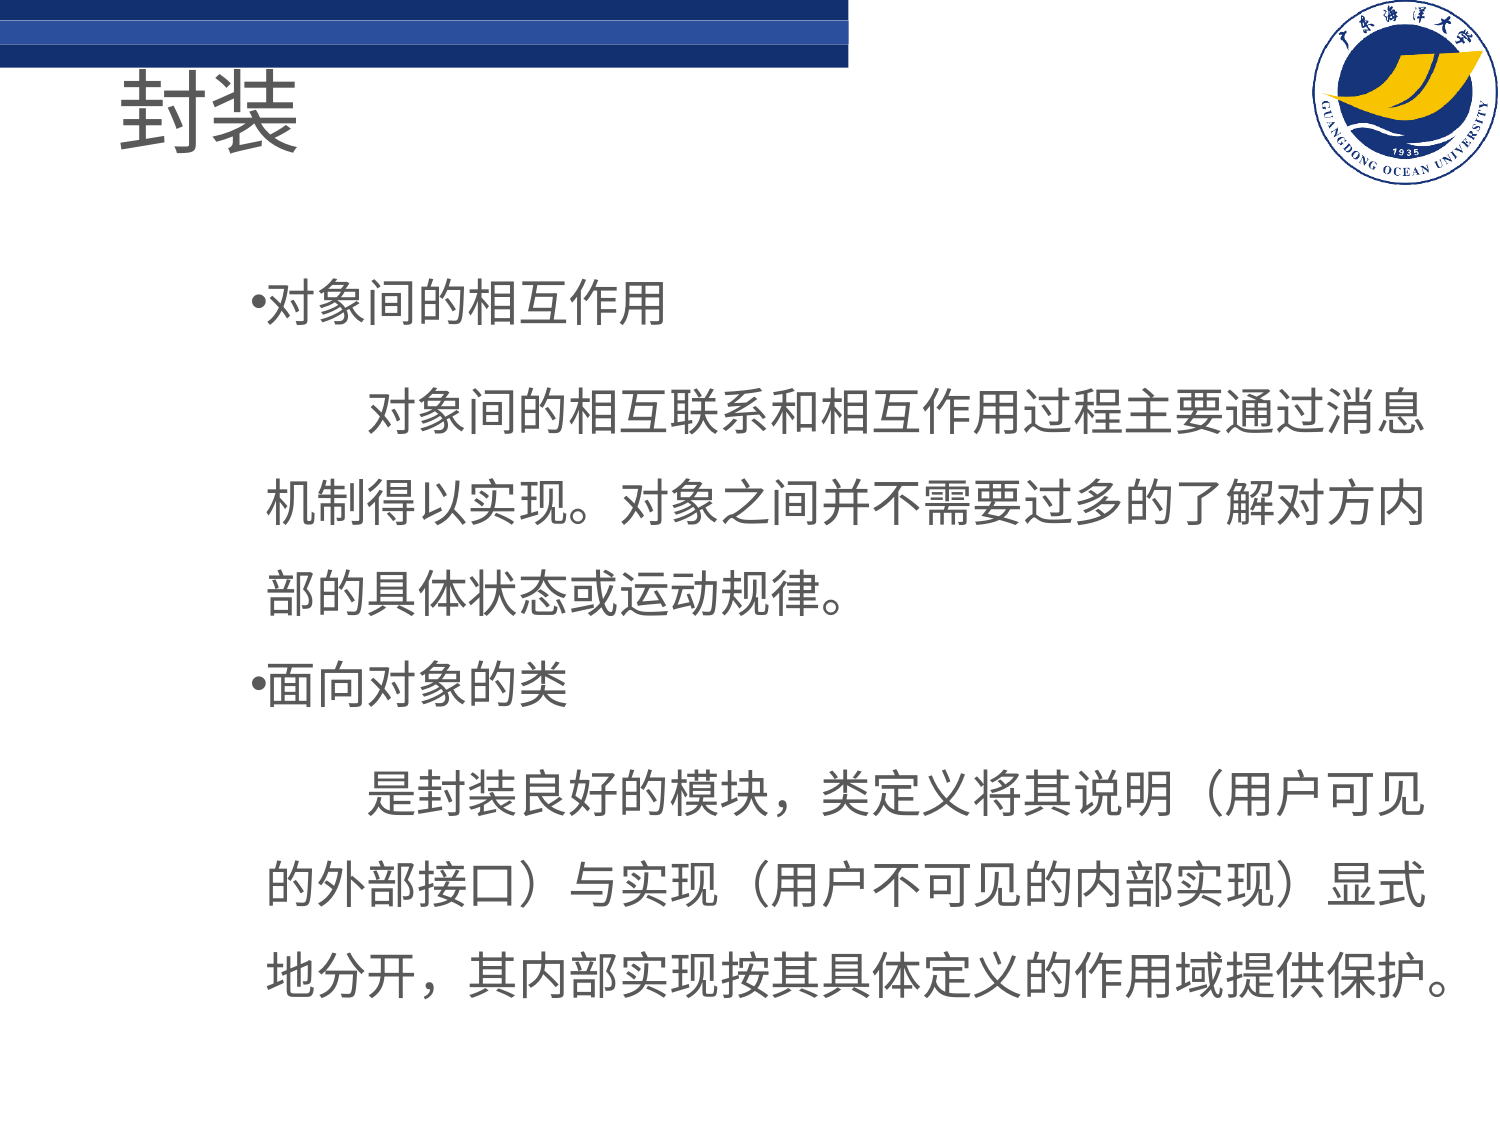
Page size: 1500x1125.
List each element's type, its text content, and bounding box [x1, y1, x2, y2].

list 对象间的相互作用 对象间的相互联系和相互作用过程主要通过消息机制得以实现。对象之间并不需要过多的了解对方内部的具体状态或运动规律。 面向对象的类 是封装良好的模块，类定义将其说明（用户可见的外部接口）与实现（用户不可见的内部实现）显式地分开，其内部实现按其具体定义的作用域提供保护。 [235, 232, 1466, 1021]
picture [1312, 0, 1498, 185]
title 封装 [103, 59, 1397, 278]
